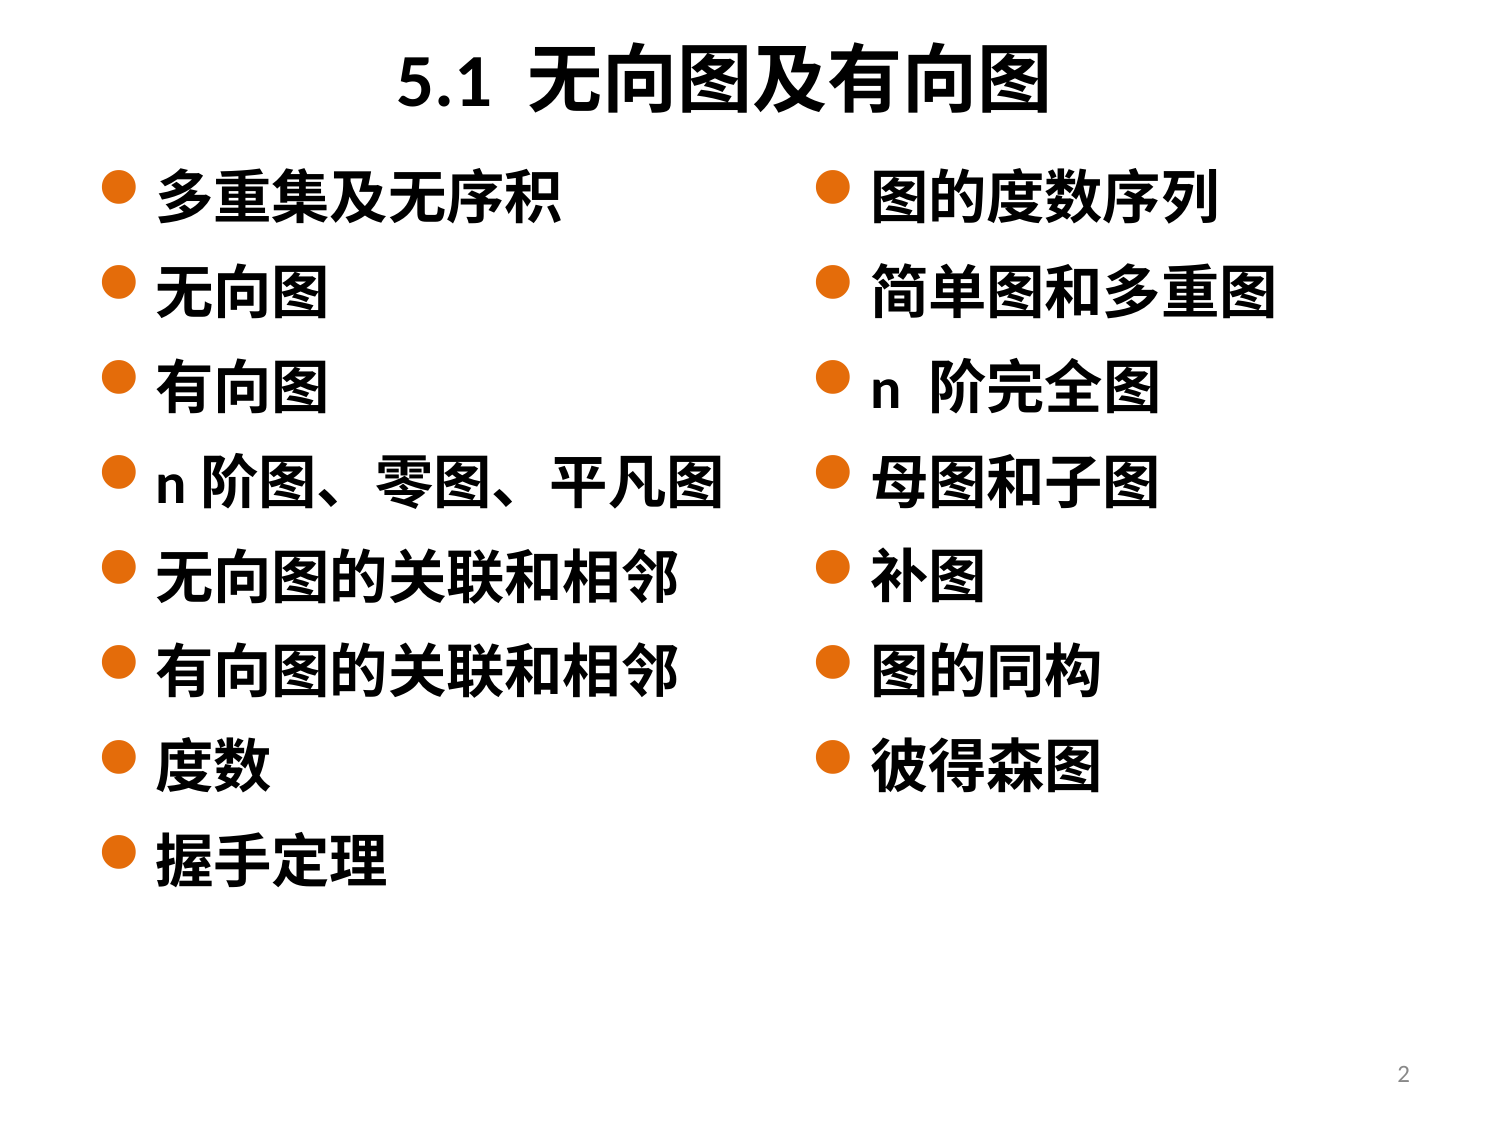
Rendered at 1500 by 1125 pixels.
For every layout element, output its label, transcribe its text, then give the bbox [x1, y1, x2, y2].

list 多重集及无序积 无向图 有向图 n阶图、零图、平凡图 无向图的关联和相邻 有向图的关联和相邻 度数 握手定理 [81, 152, 762, 1020]
title 5.1 无向图及有向图 [175, 42, 1274, 112]
text_box 图的度数序列 简单图和多重图 n 阶完全图 母图和子图 补图 图的同构 彼得森图 [796, 152, 1477, 1020]
slide_number 2 [1074, 1042, 1425, 1103]
